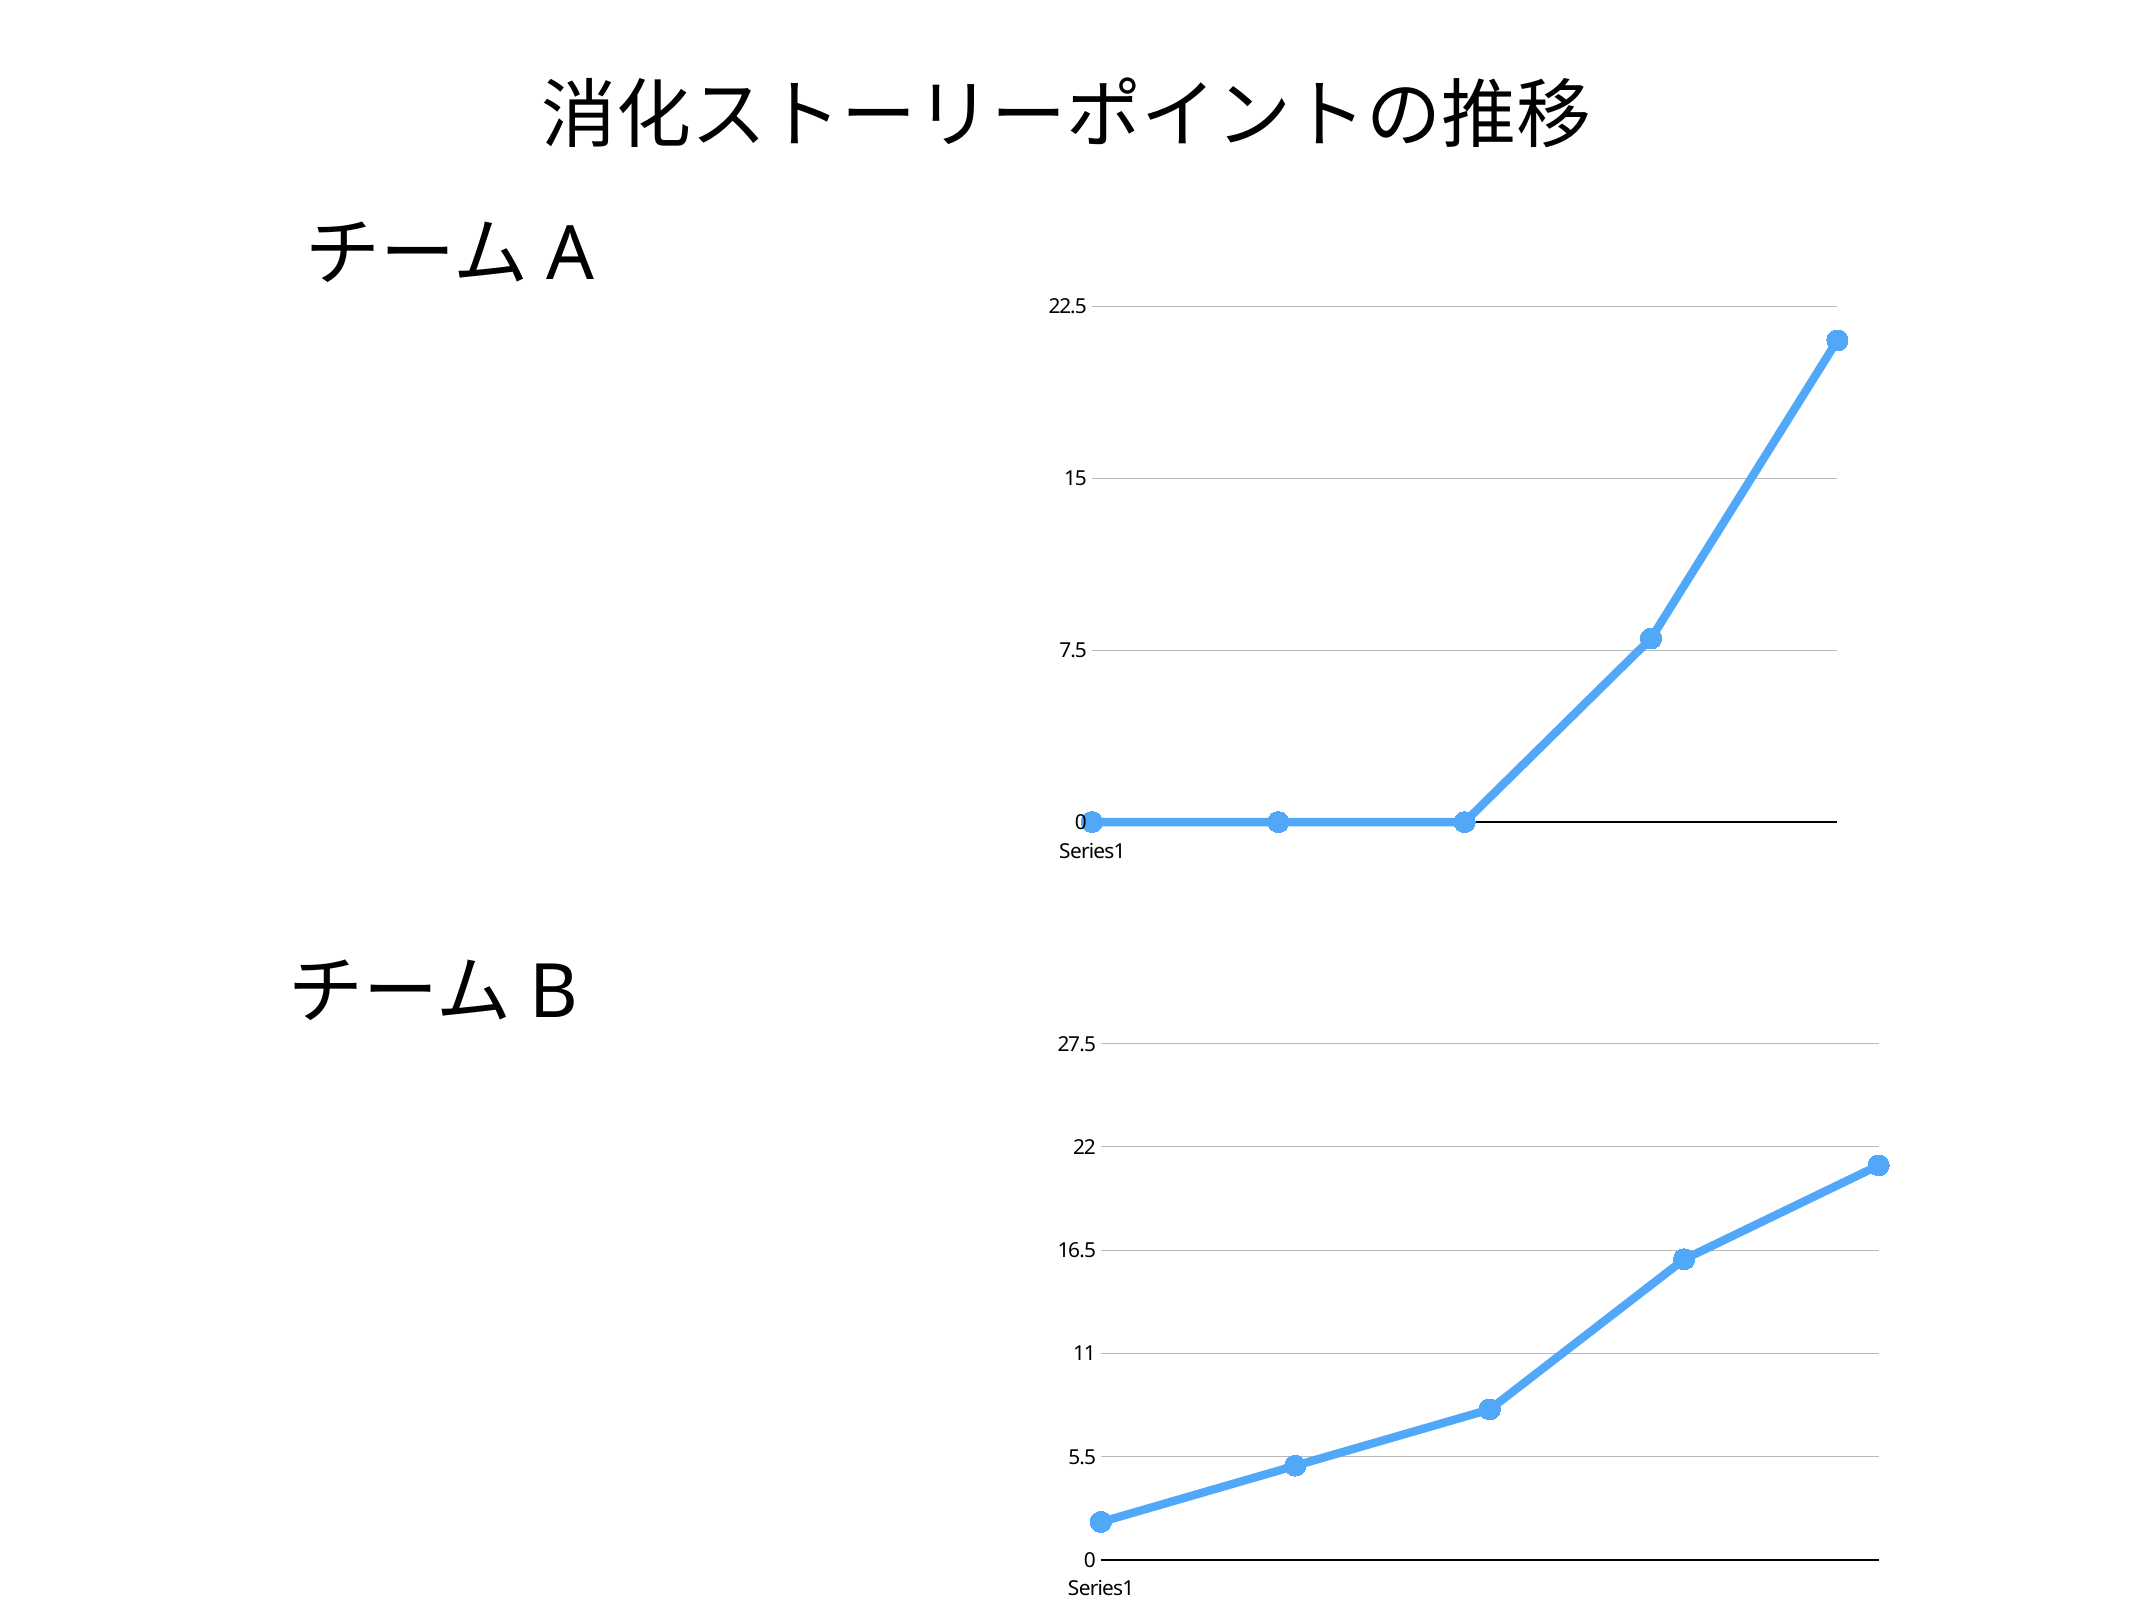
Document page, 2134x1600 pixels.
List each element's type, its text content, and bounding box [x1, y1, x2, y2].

text_box チームA [297, 196, 603, 304]
text_box 消化ストーリーポイントの推移 [375, 58, 1759, 165]
chart [1031, 1022, 1898, 1600]
text_box チームB [280, 934, 587, 1041]
chart [1022, 285, 1857, 865]
